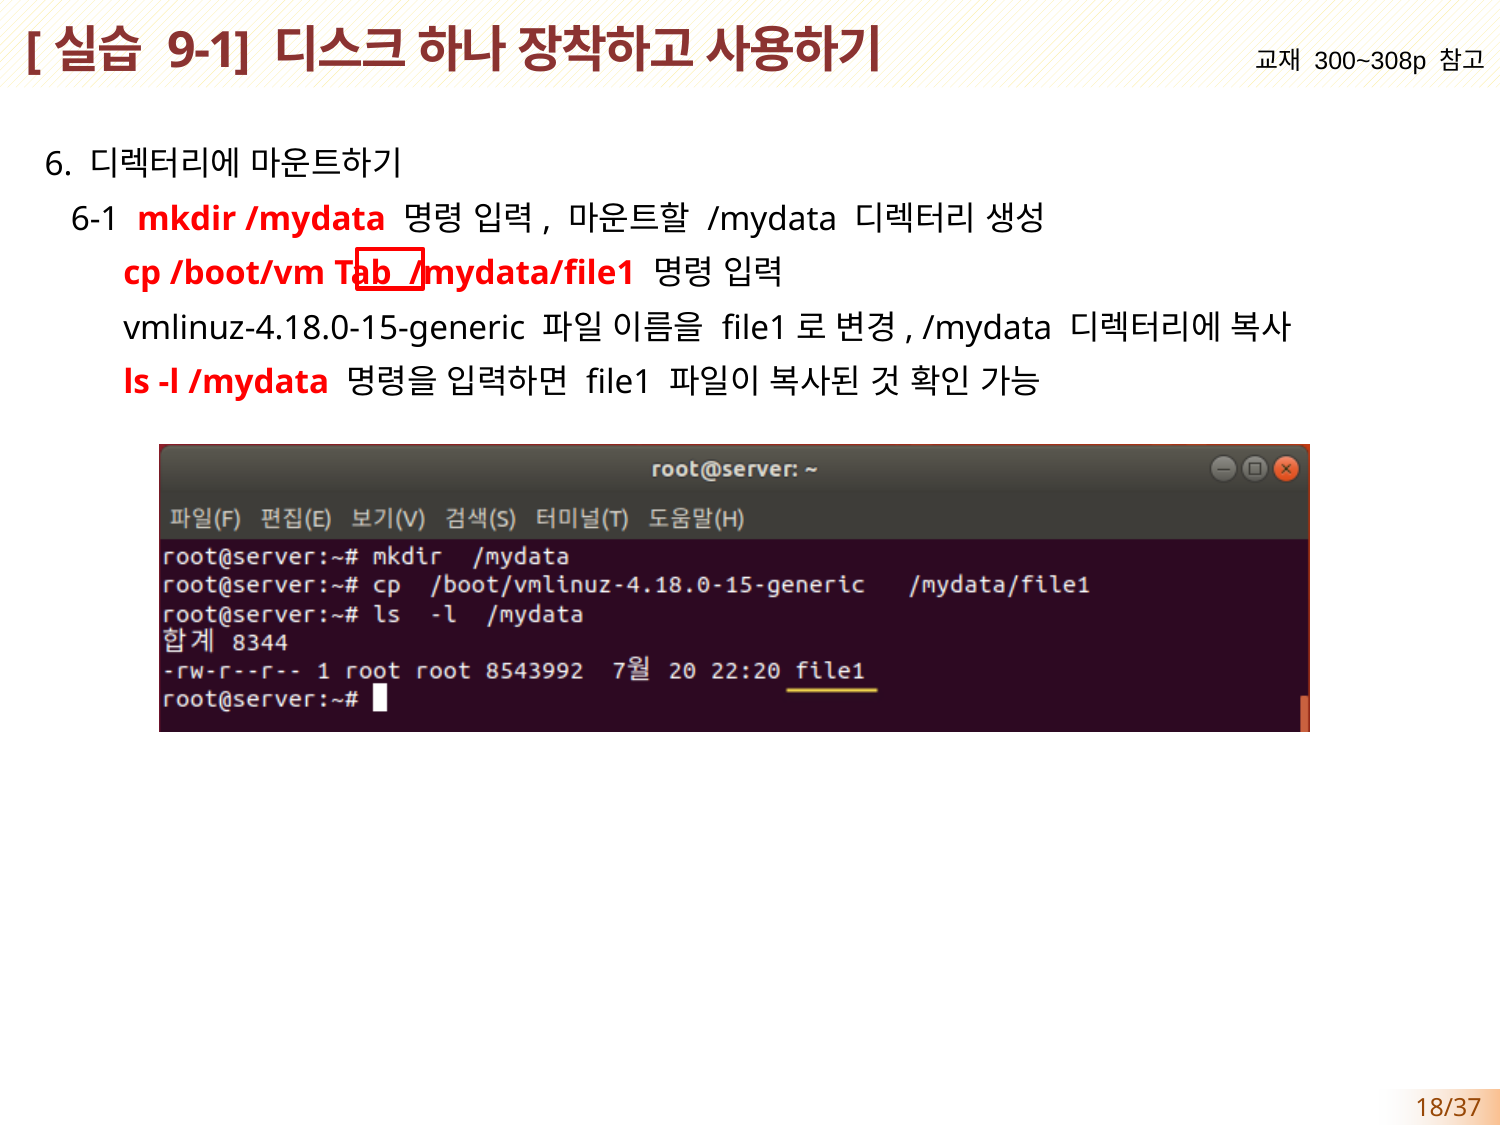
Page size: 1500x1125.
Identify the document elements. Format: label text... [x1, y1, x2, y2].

picture [159, 444, 1310, 733]
text_box [355, 247, 425, 291]
list 6. 디렉터리에 마운트하기 6-1 mkdir /mydata 명령 입력, 마운트할 /mydata 디렉터리 생성 cp /boot/vm Tab /mydata/file1 명령 입력 vmlinuz-4.18.0-15-generic 파일 이름을 file1로 변경, /mydata 디렉터리에 복사 ls -l /mydata 명령을 입력하면 file1 파일이 복사된 것 확인 가능 [14, 126, 1500, 1125]
title [실습 9-1] 디스크 하나 장착하고 사용하기 [10, 8, 1288, 87]
text_box 교재 300~308p 참고 [1240, 36, 1500, 82]
